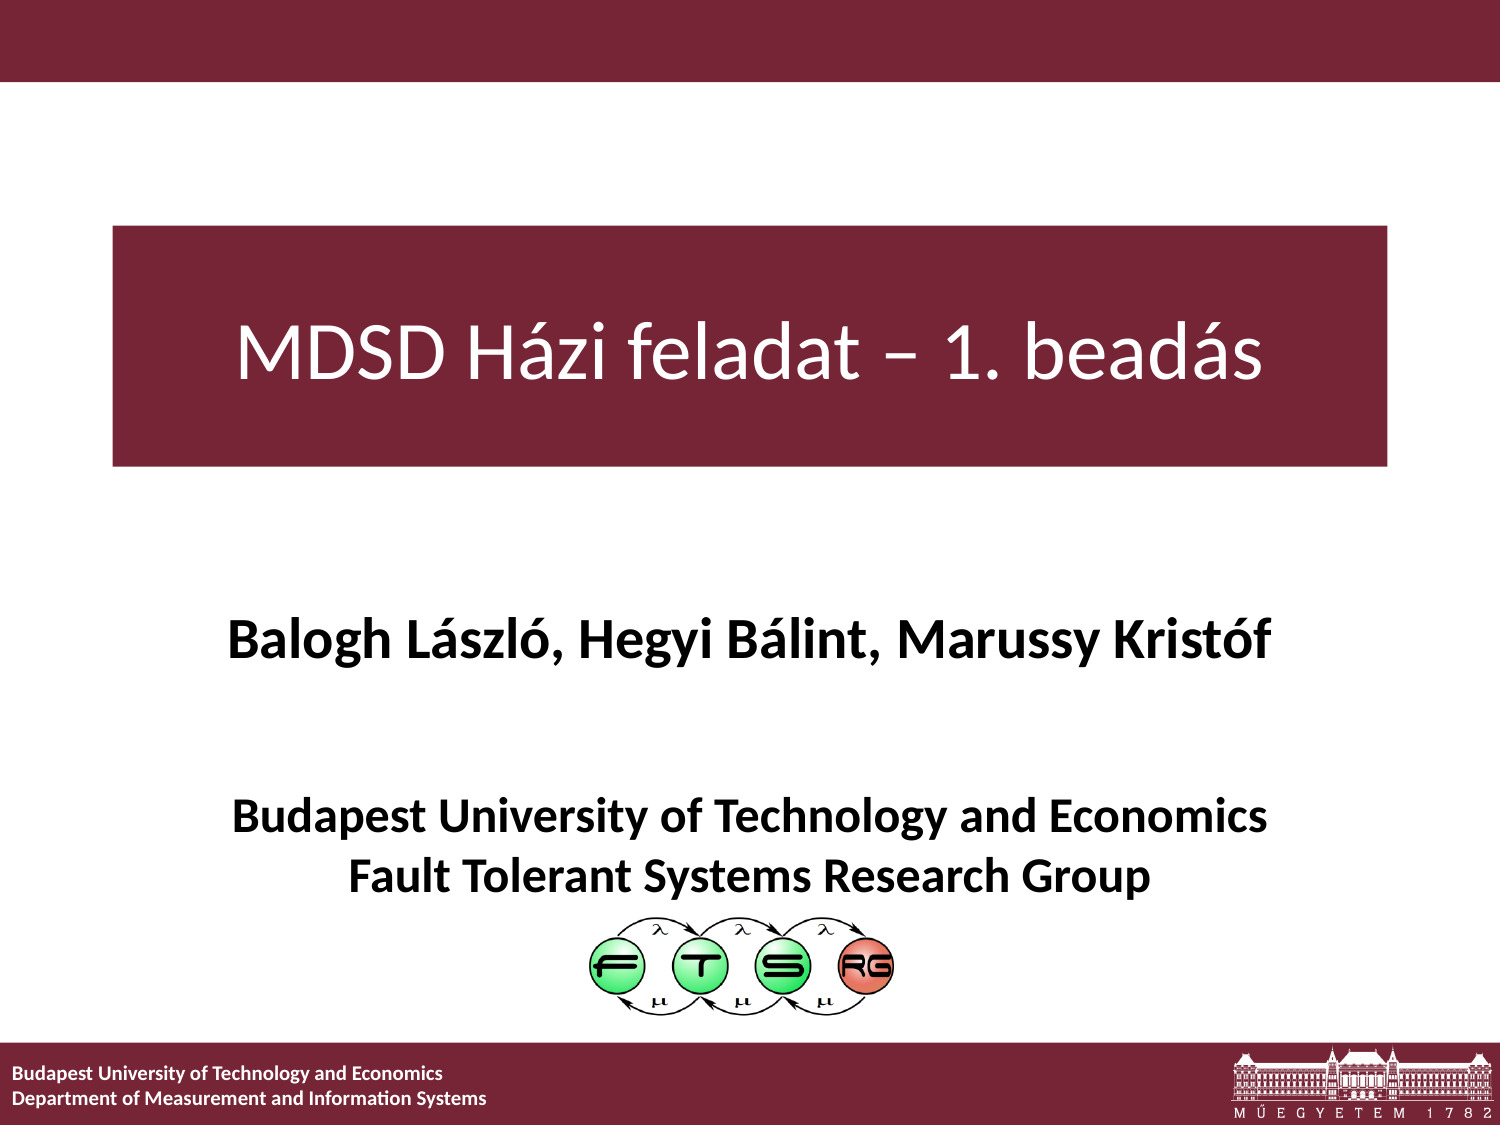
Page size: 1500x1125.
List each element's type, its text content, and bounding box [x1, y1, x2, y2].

picture [1231, 1044, 1494, 1118]
picture [585, 913, 896, 1019]
title MDSD Házi feladat – 1. beadás [112, 225, 1388, 467]
subtitle Balogh László, Hegyi Bálint, Marussy Kristóf [112, 511, 1388, 764]
